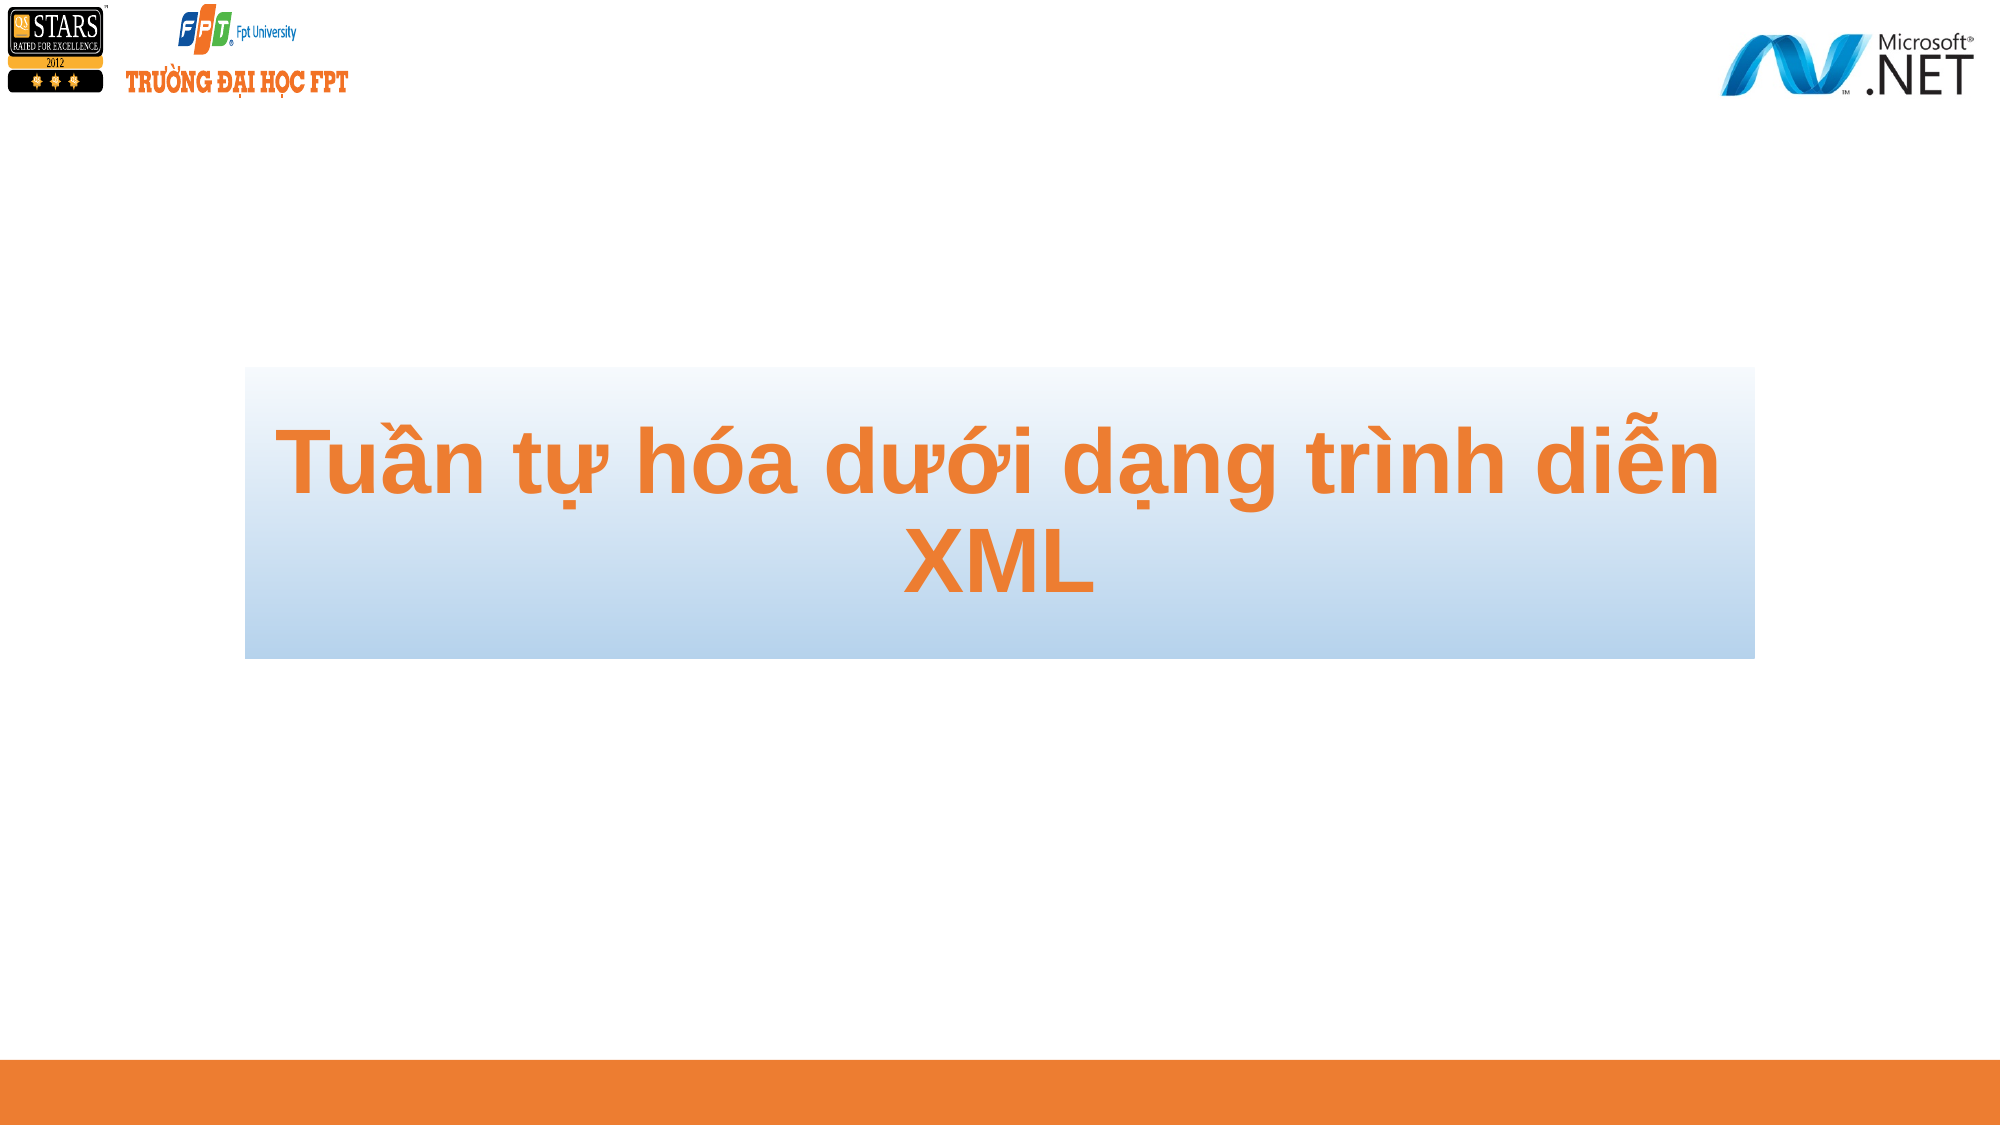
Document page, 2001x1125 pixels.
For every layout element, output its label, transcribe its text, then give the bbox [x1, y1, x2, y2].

picture [1685, 0, 2001, 129]
title Tuần tự hóa dưới dạng trình diễn XML [245, 367, 1755, 659]
